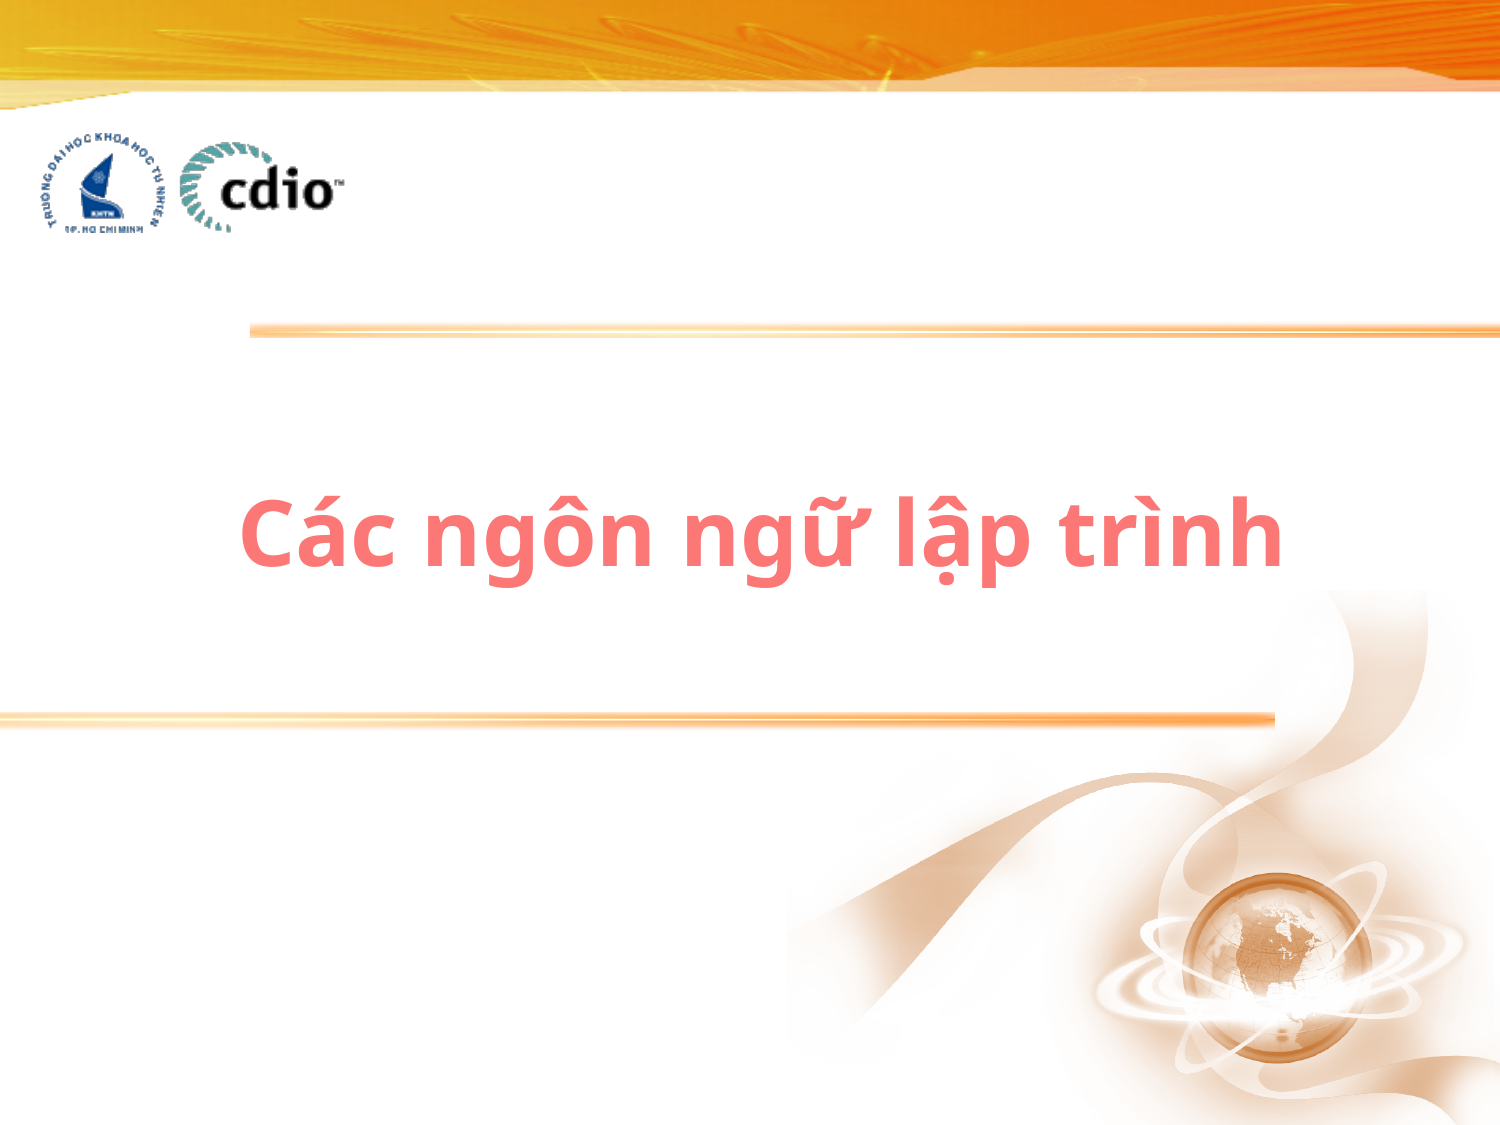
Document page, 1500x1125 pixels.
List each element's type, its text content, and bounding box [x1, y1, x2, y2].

picture [0, 0, 1500, 113]
title Các ngôn ngữ lập trình [62, 408, 1463, 650]
picture [39, 133, 165, 233]
picture [249, 312, 1500, 338]
picture [177, 141, 350, 240]
picture [0, 590, 1500, 1125]
